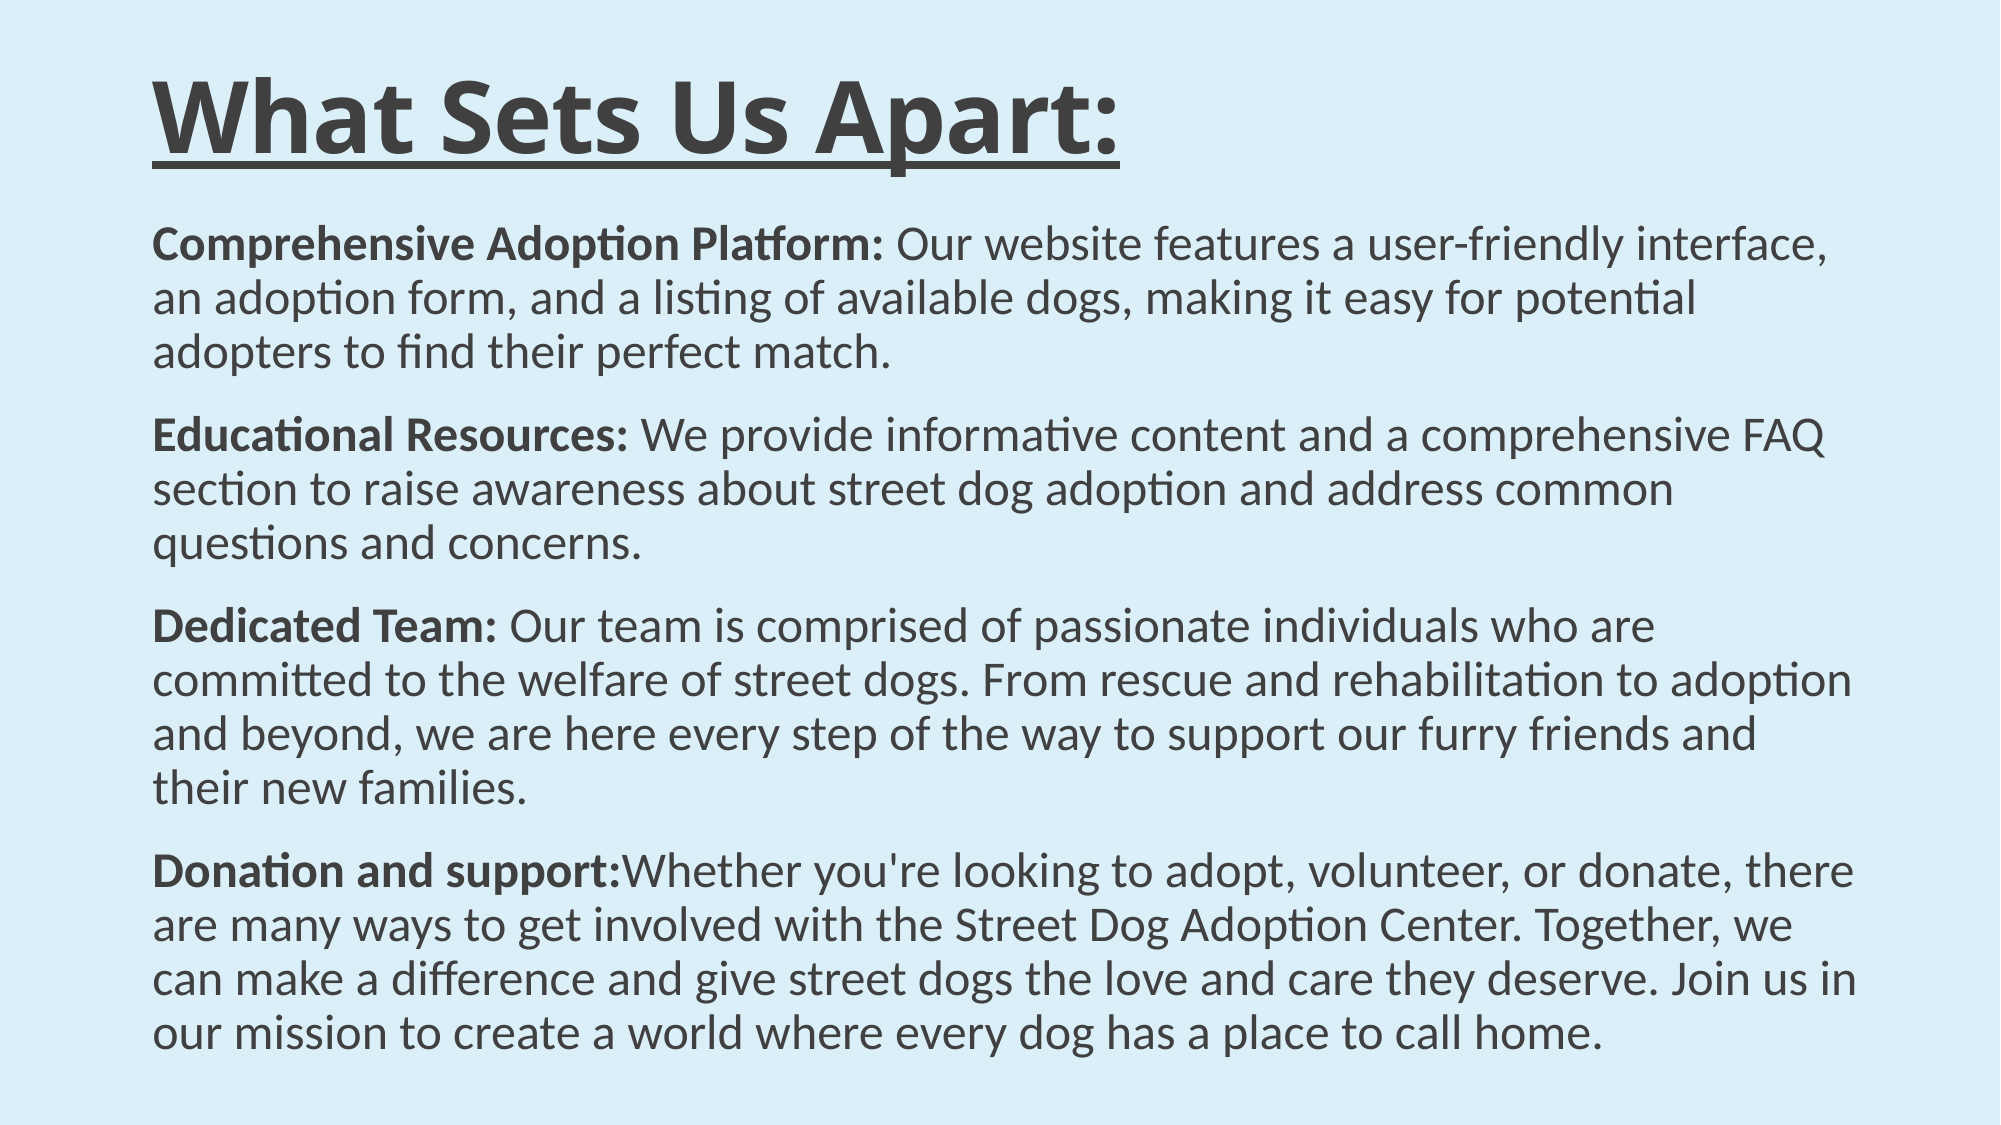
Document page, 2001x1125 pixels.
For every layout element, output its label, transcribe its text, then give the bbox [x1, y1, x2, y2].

list Comprehensive Adoption Platform: Our website features a user-friendly interface, an adoption form, and a listing of available dogs, making it easy for potential adopters to find their perfect match. Educational Resources: We provide informative content and a comprehensive FAQ section to raise awareness about street dog adoption and address common questions and concerns. Dedicated Team: Our team is comprised of passionate individuals who are committed to the welfare of street dogs. From rescue and rehabilitation to adoption and beyond, we are here every step of the way to support our furry friends and their new families. Donation and support:Whether you're looking to adopt, volunteer, or donate, there are many ways to get involved with the Street Dog Adoption Center. Together, we can make a difference and give street dogs the love and care they deserve. Join us in our mission to create a world where every dog has a place to call home. [137, 209, 1863, 974]
title What Sets Us Apart: [137, 55, 1863, 182]
